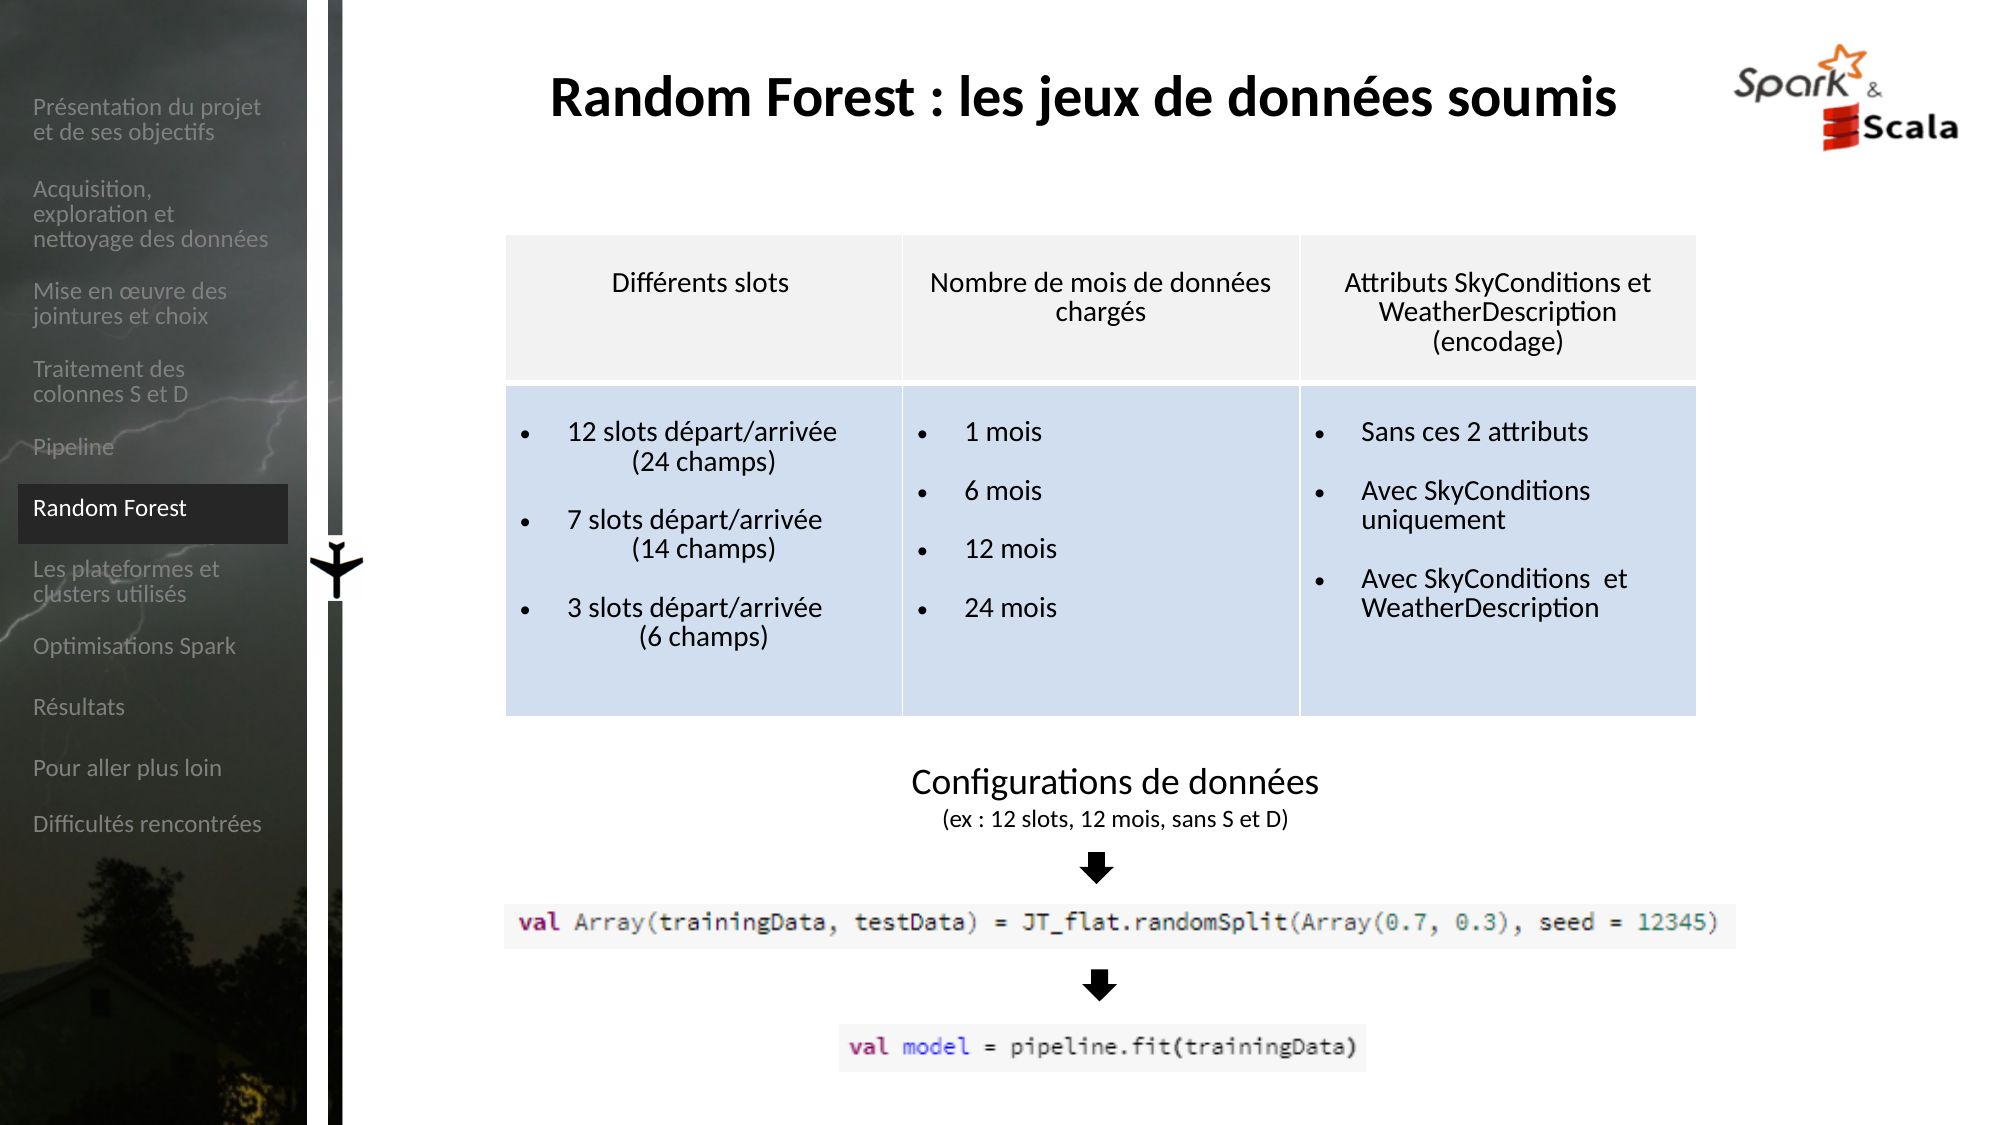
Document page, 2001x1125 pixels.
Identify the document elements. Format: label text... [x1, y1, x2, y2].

table_header Différents slots [506, 235, 902, 380]
table_header Nombre de mois de données chargés [903, 235, 1299, 380]
text_box Random Forest : les jeux de données soumis [433, 59, 1722, 128]
table_cell 12 slots départ/arrivée (24 champs) 7 slots départ/arrivée (14 champs) 3 slots départ/arrivée (6 champs) [506, 386, 902, 716]
text_box Configurations de données (ex : 12 slots, 12 mois, sans S et D) [828, 750, 1404, 904]
picture [0, 0, 369, 1125]
picture [839, 1024, 1366, 1072]
text_box [1082, 969, 1117, 1002]
table_header Attributs SkyConditions et WeatherDescription (encodage) [1301, 235, 1696, 380]
picture [1722, 41, 1970, 156]
table_cell Sans ces 2 attributs Avec SkyConditions uniquement Avec SkyConditions et WeatherDescription [1301, 386, 1696, 716]
picture [504, 904, 1736, 949]
table_cell 1 mois 6 mois 12 mois 24 mois [903, 386, 1299, 716]
